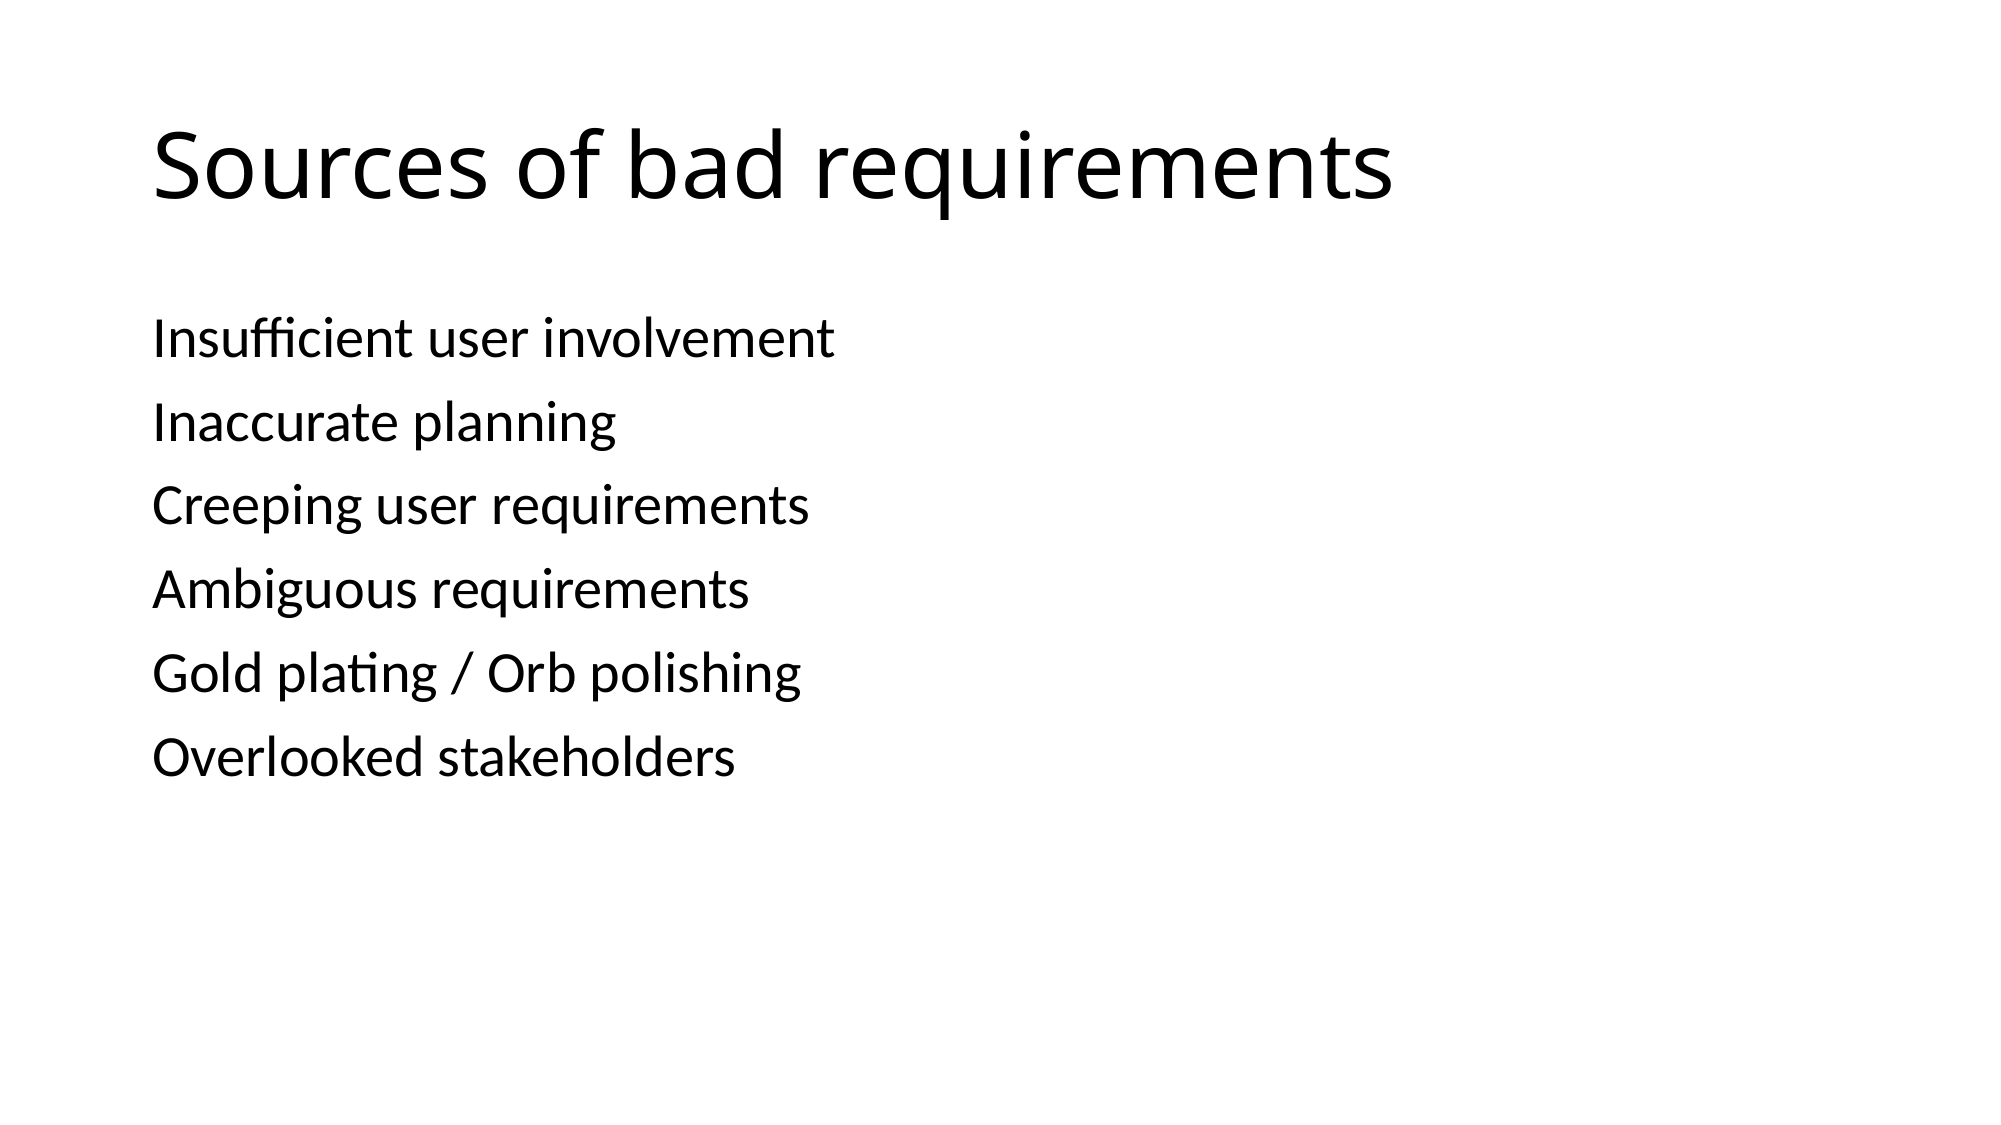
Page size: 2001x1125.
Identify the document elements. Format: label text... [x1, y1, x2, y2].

list Insufficient user involvement Inaccurate planning Creeping user requirements Ambiguous requirements Gold plating / Orb polishing Overlooked stakeholders [137, 299, 1863, 1014]
title Sources of bad requirements [137, 59, 1863, 278]
